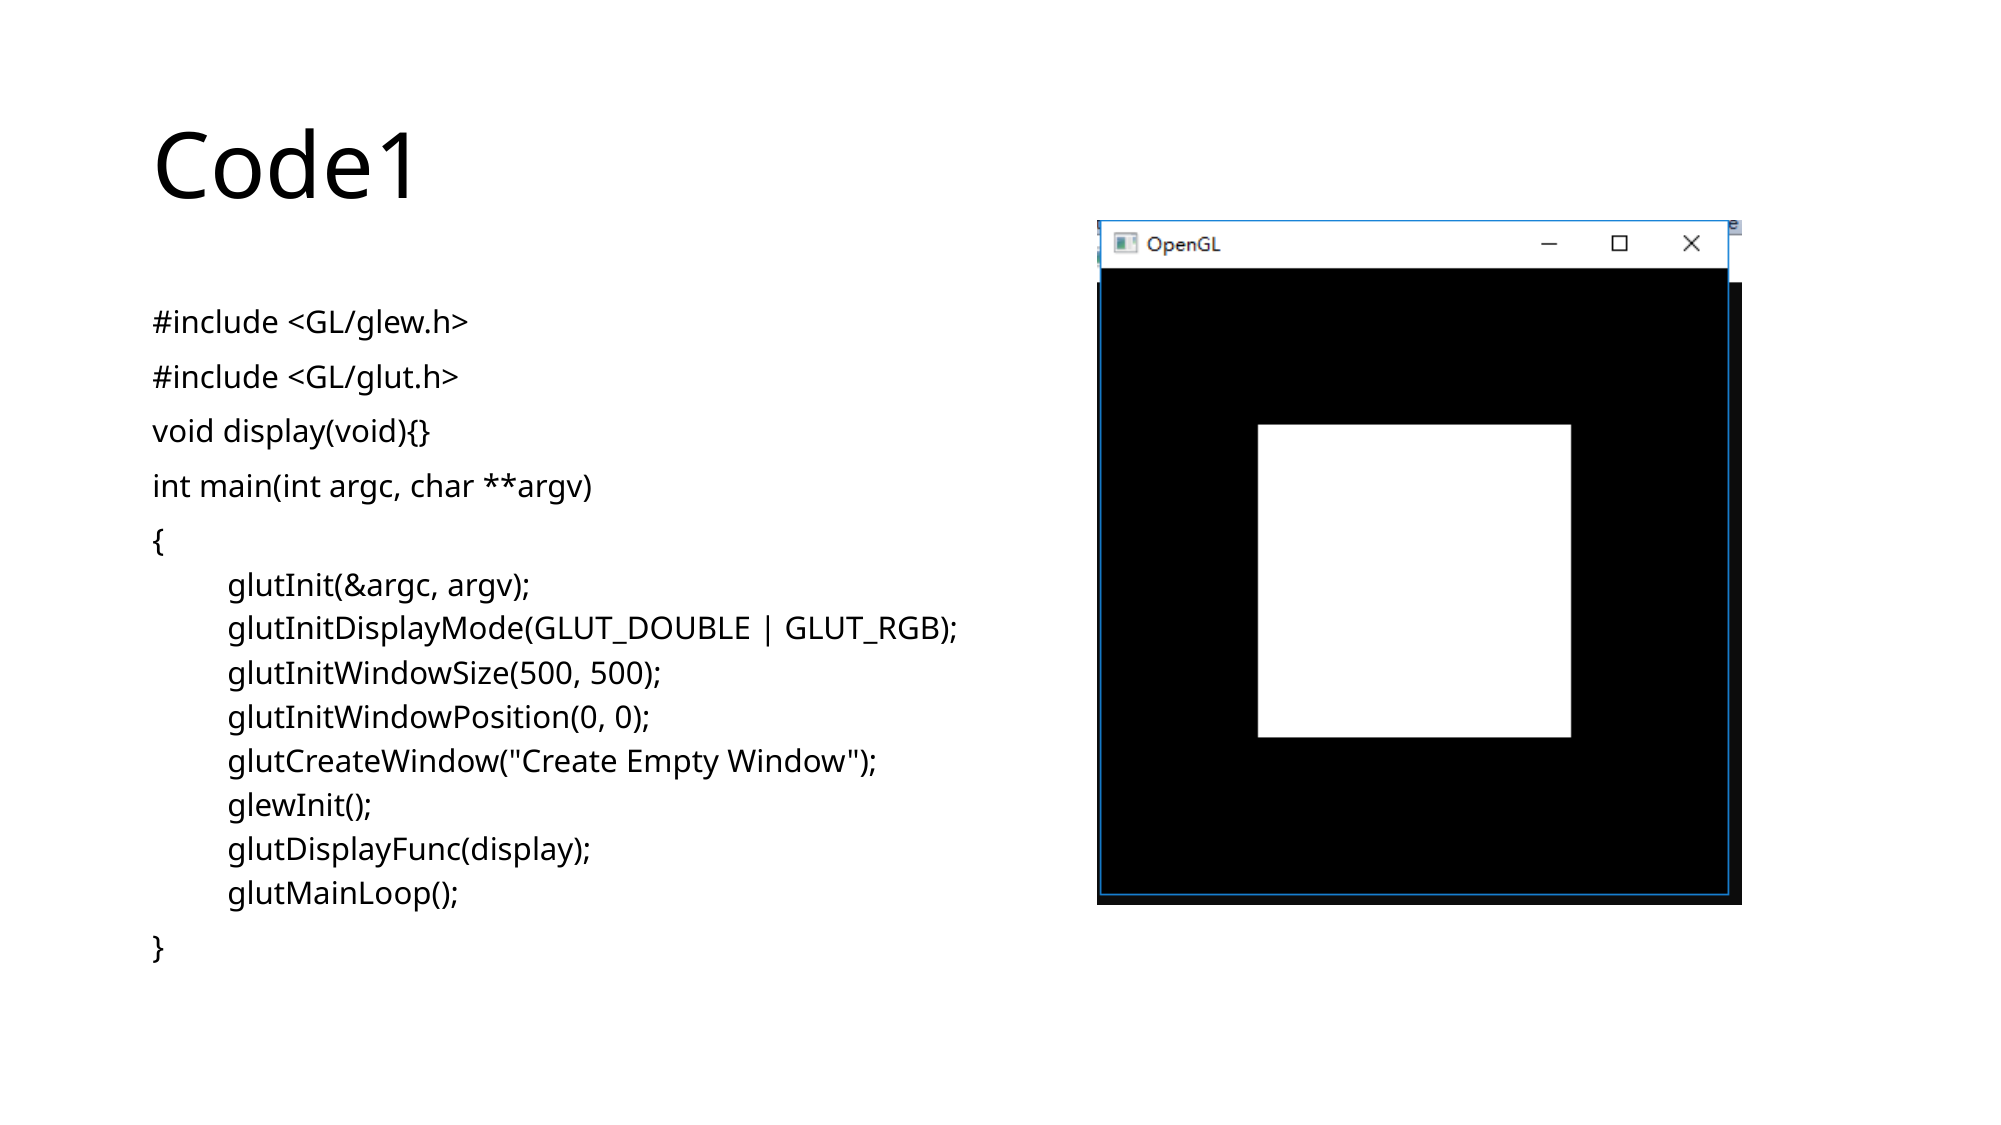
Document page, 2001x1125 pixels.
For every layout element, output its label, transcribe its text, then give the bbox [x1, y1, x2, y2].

title Code1 [137, 59, 1863, 278]
picture [1097, 220, 1742, 905]
list #include <GL/glew.h> #include <GL/glut.h> void display(void){} int main(int argc, char **argv) { glutInit(&argc, argv); glutInitDisplayMode(GLUT_DOUBLE | GLUT_RGB); glutInitWindowSize(500, 500); glutInitWindowPosition(0, 0); glutCreateWindow("Create Empty Window"); glewInit(); glutDisplayFunc(display); glutMainLoop(); } [137, 299, 1036, 1014]
